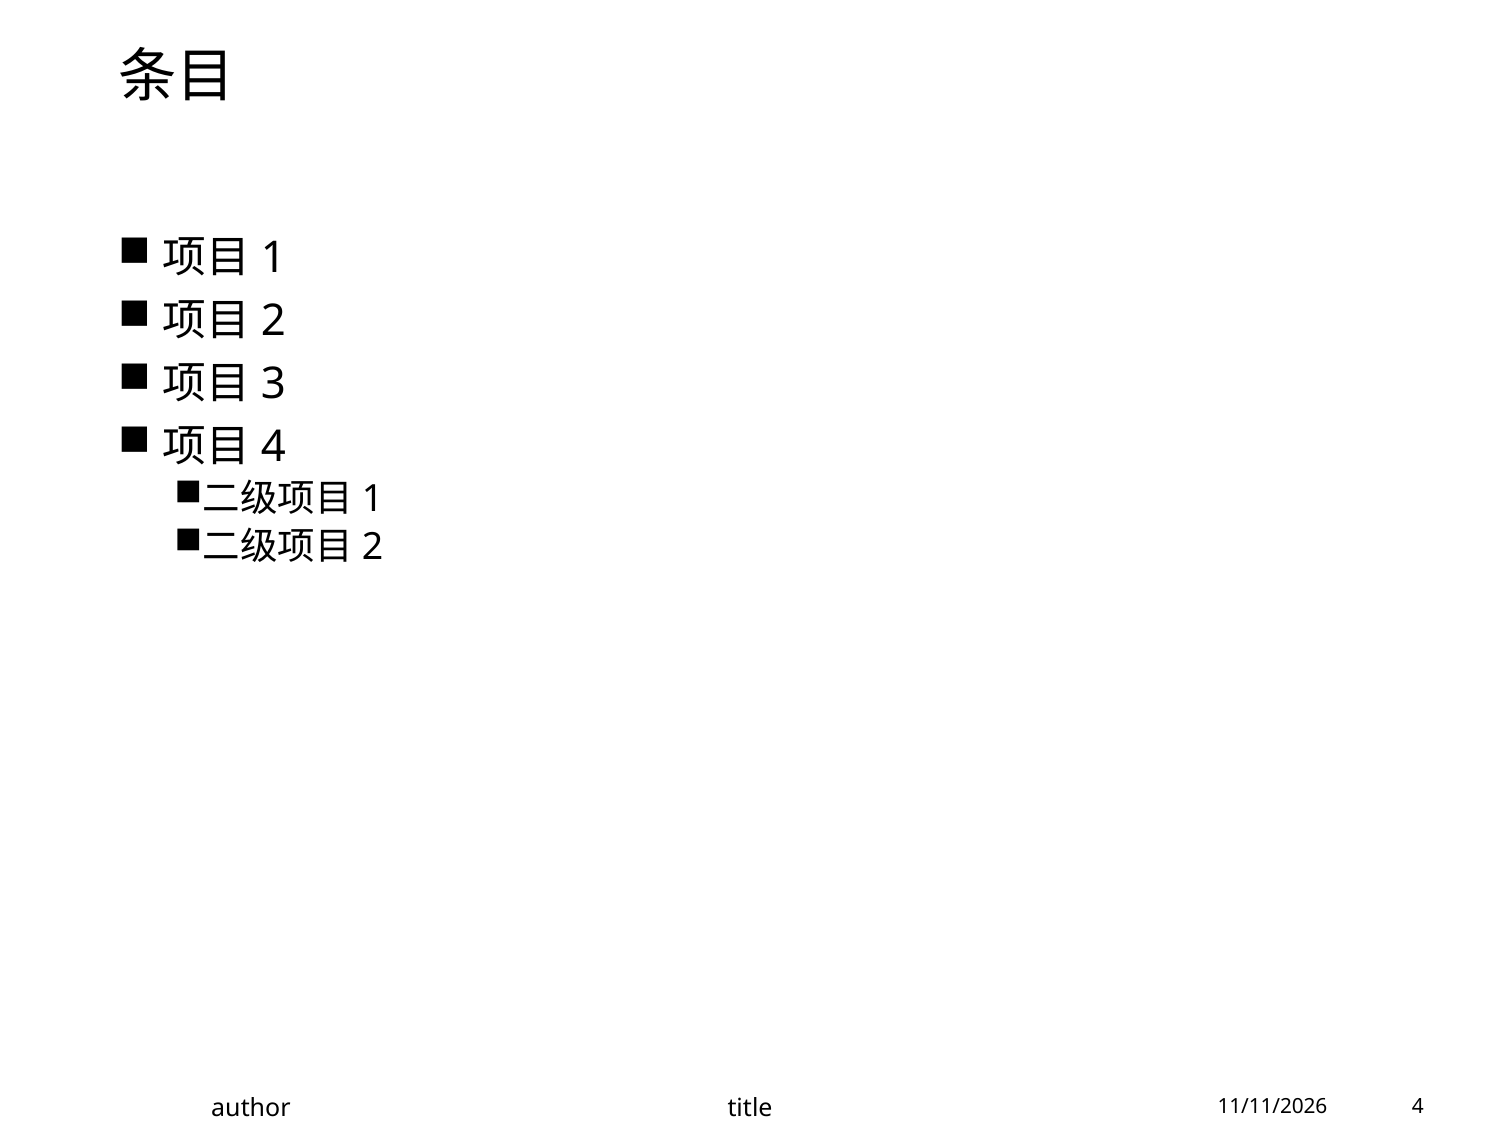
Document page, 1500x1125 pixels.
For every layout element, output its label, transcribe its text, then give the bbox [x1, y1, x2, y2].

list 项目1 项目2 项目3 项目4 二级项目1 二级项目2 [103, 227, 1397, 942]
title 条目 [103, 7, 1397, 147]
